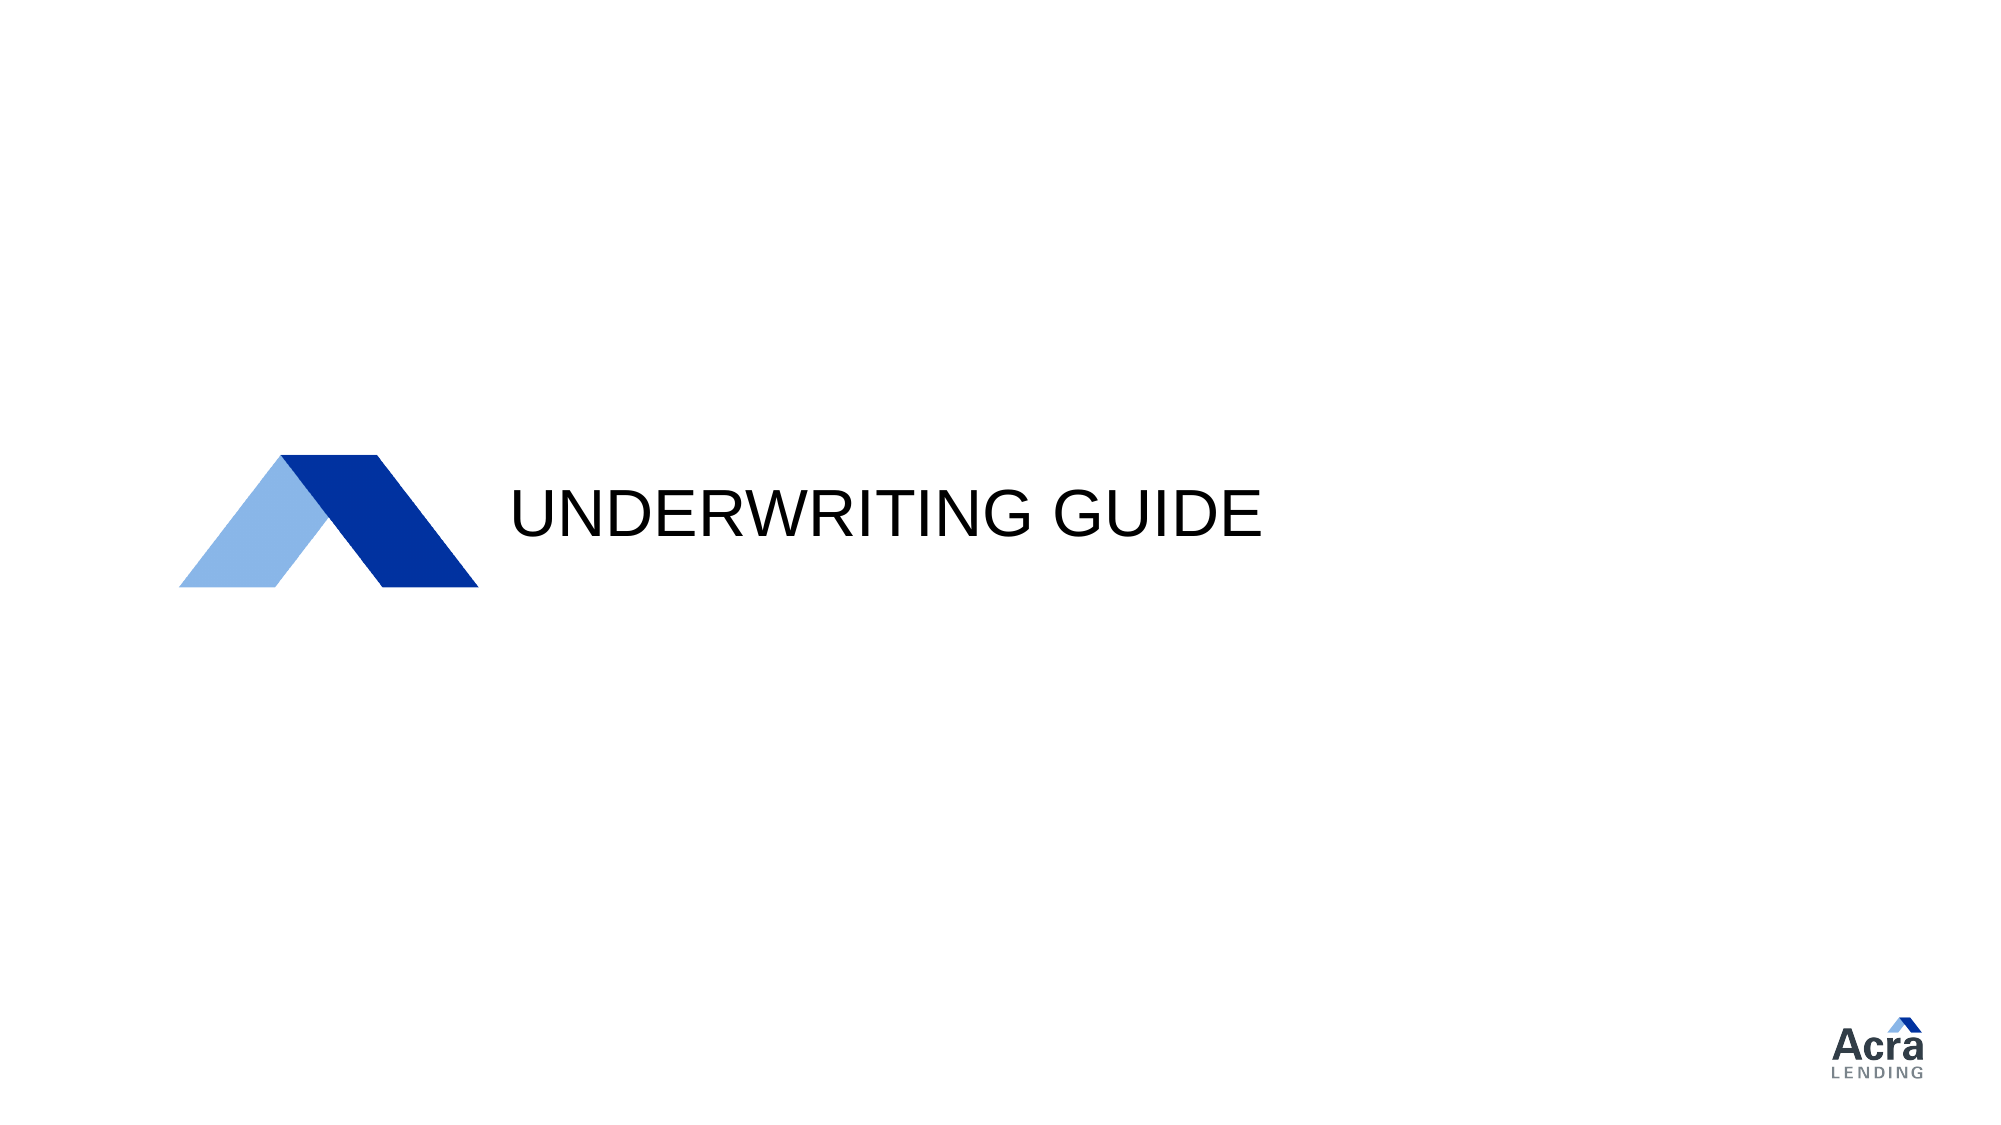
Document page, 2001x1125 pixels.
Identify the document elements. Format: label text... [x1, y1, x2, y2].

picture [1830, 1016, 1925, 1080]
picture [150, 444, 494, 620]
title UNDERWRITING GUIDE [494, 280, 1862, 749]
